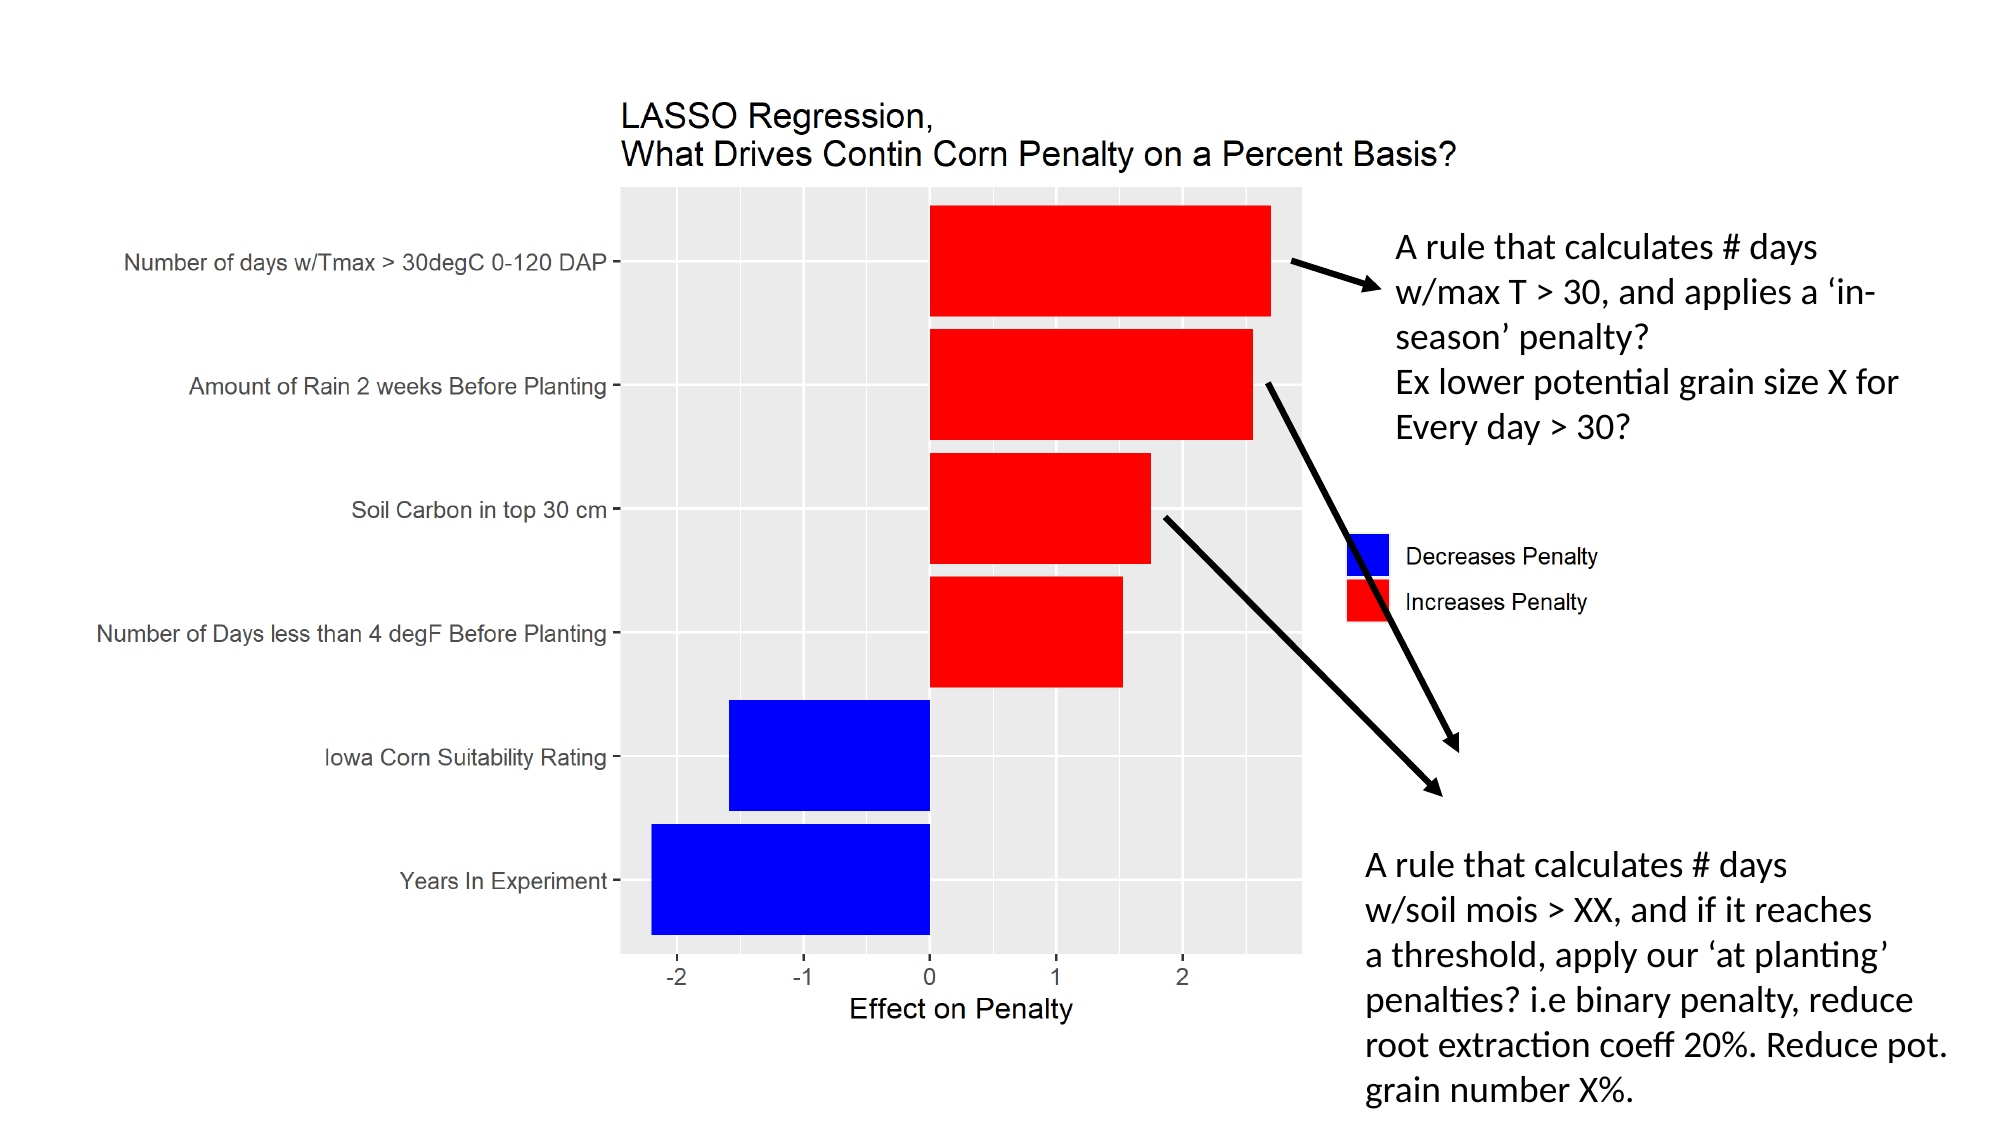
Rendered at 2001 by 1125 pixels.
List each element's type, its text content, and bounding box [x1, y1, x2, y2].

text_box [1165, 516, 1443, 797]
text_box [1267, 382, 1460, 753]
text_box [1291, 260, 1382, 290]
picture [82, 87, 1627, 1038]
text_box A rule that calculates # days w/max T > 30, and applies a ‘in-season’ penalty? Ex lower potential grain size X for Every day > 30? [1627, 214, 1943, 455]
text_box A rule that calculates # days w/soil mois > XX, and if it reaches a threshold, apply our ‘at planting’ penalties? i.e binary penalty, reduce root extraction coeff 20%. Reduce pot. grain number X%. [1350, 832, 1964, 1118]
